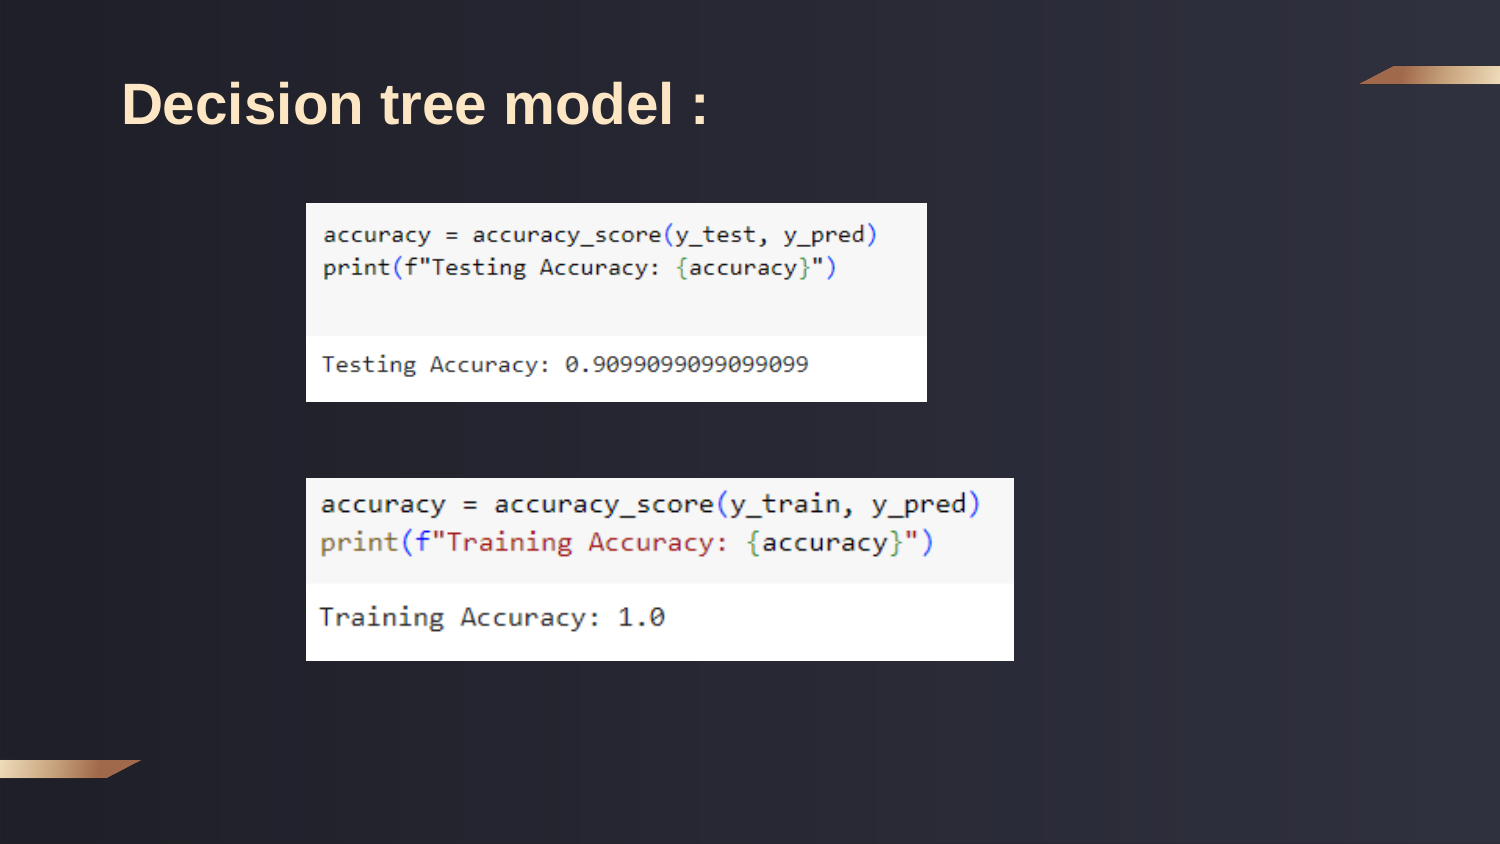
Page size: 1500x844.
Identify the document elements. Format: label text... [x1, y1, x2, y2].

picture [0, 0, 1500, 844]
text_box Decision tree model : [105, 58, 1016, 144]
